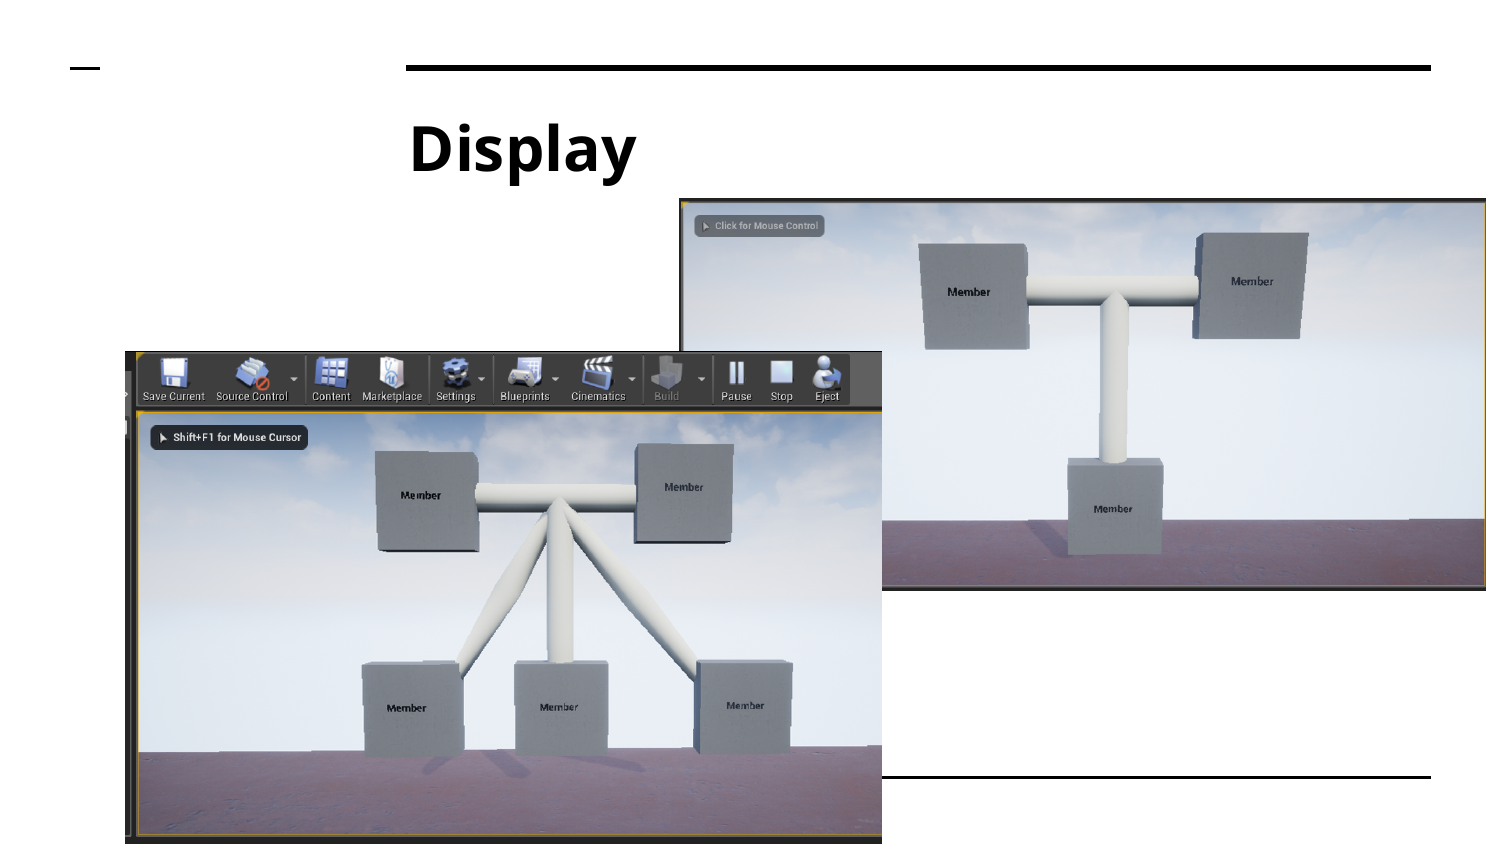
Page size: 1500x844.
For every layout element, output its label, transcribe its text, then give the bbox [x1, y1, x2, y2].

picture [125, 198, 1486, 844]
title Display [393, 94, 1431, 199]
